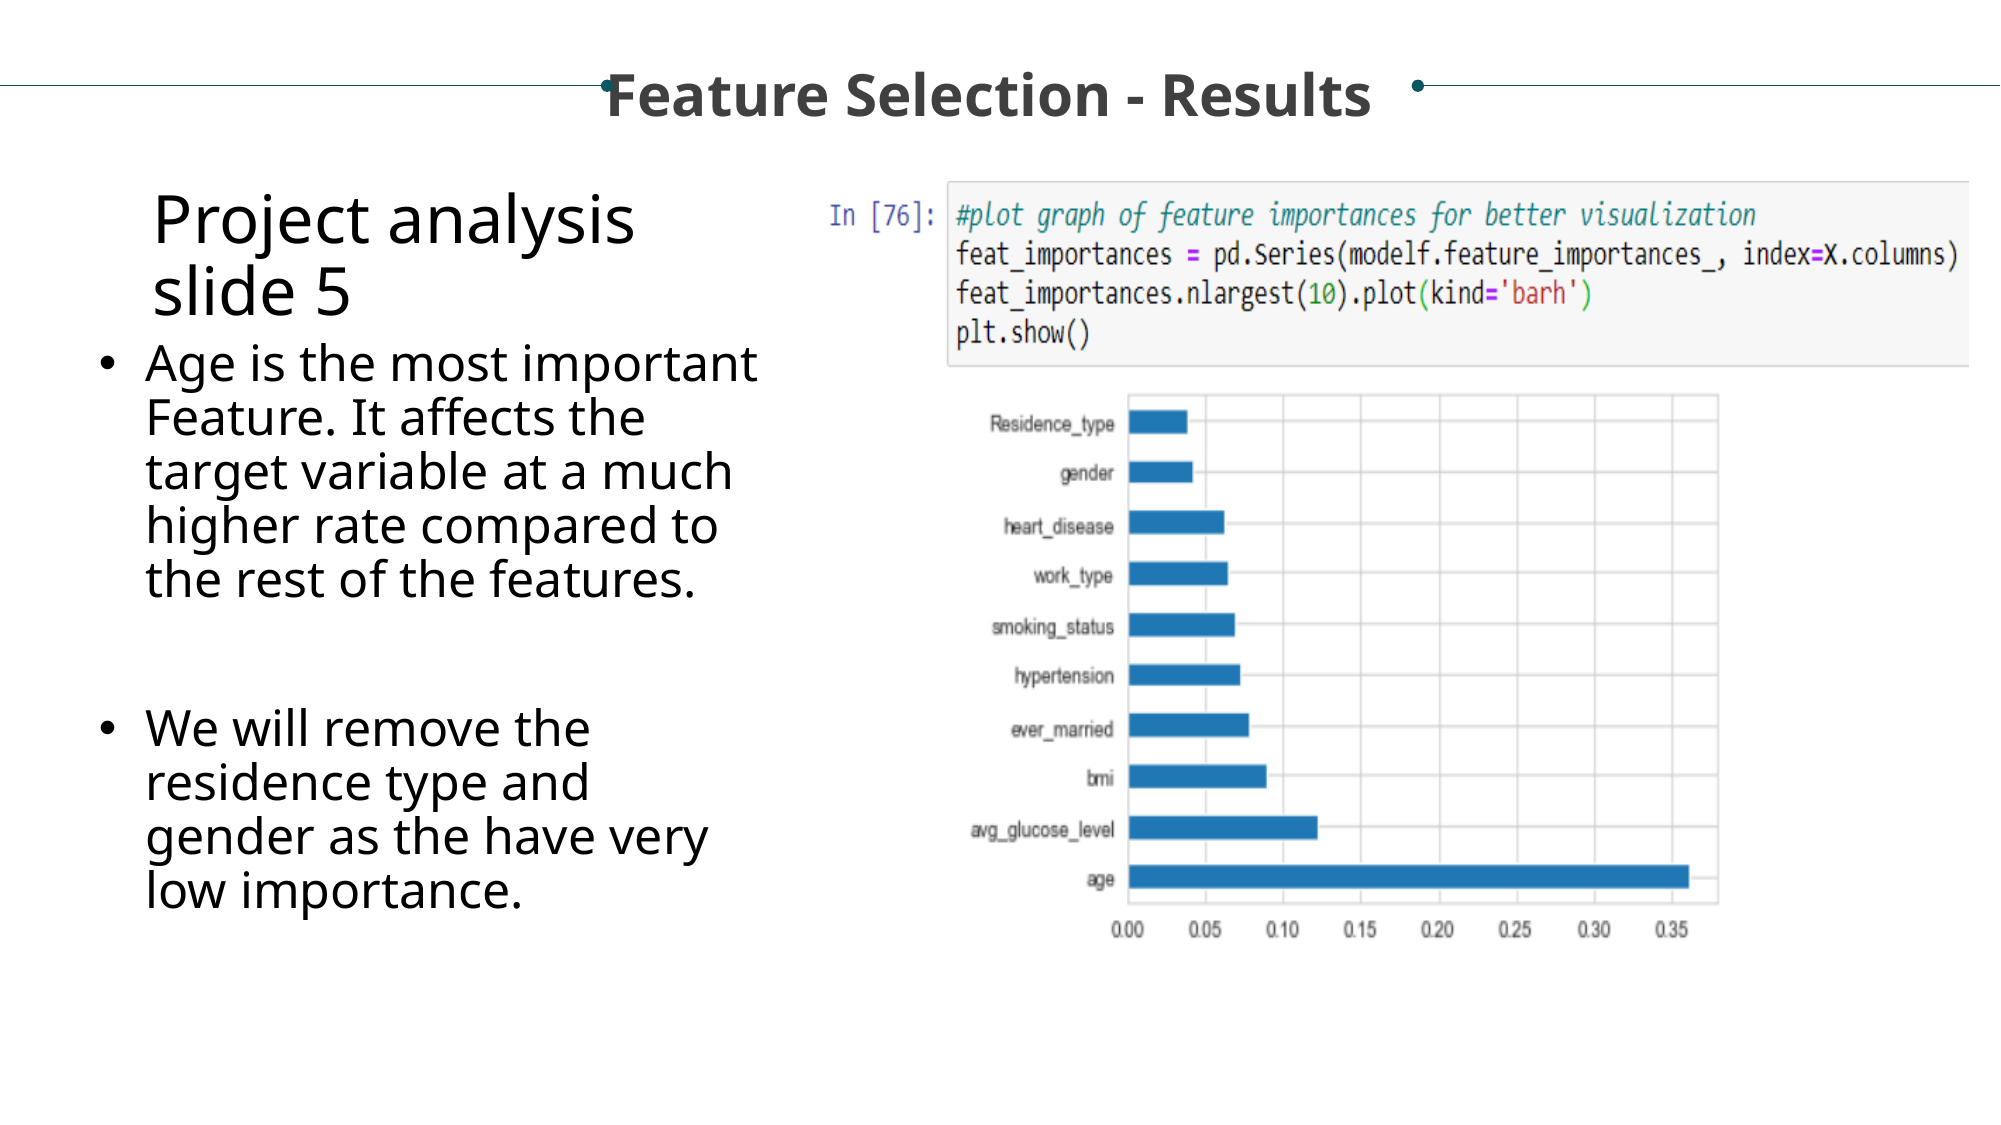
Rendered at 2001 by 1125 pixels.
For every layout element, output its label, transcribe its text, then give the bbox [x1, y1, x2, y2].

picture [809, 181, 1969, 962]
text_box Feature Selection - Results [26, 65, 1952, 199]
title Project analysis slide 5 [137, 199, 783, 213]
list Age is the most important Feature. It affects the target variable at a much higher rate compared to the rest of the features. We will remove the residence type and gender as the have very low importance. [83, 213, 783, 963]
